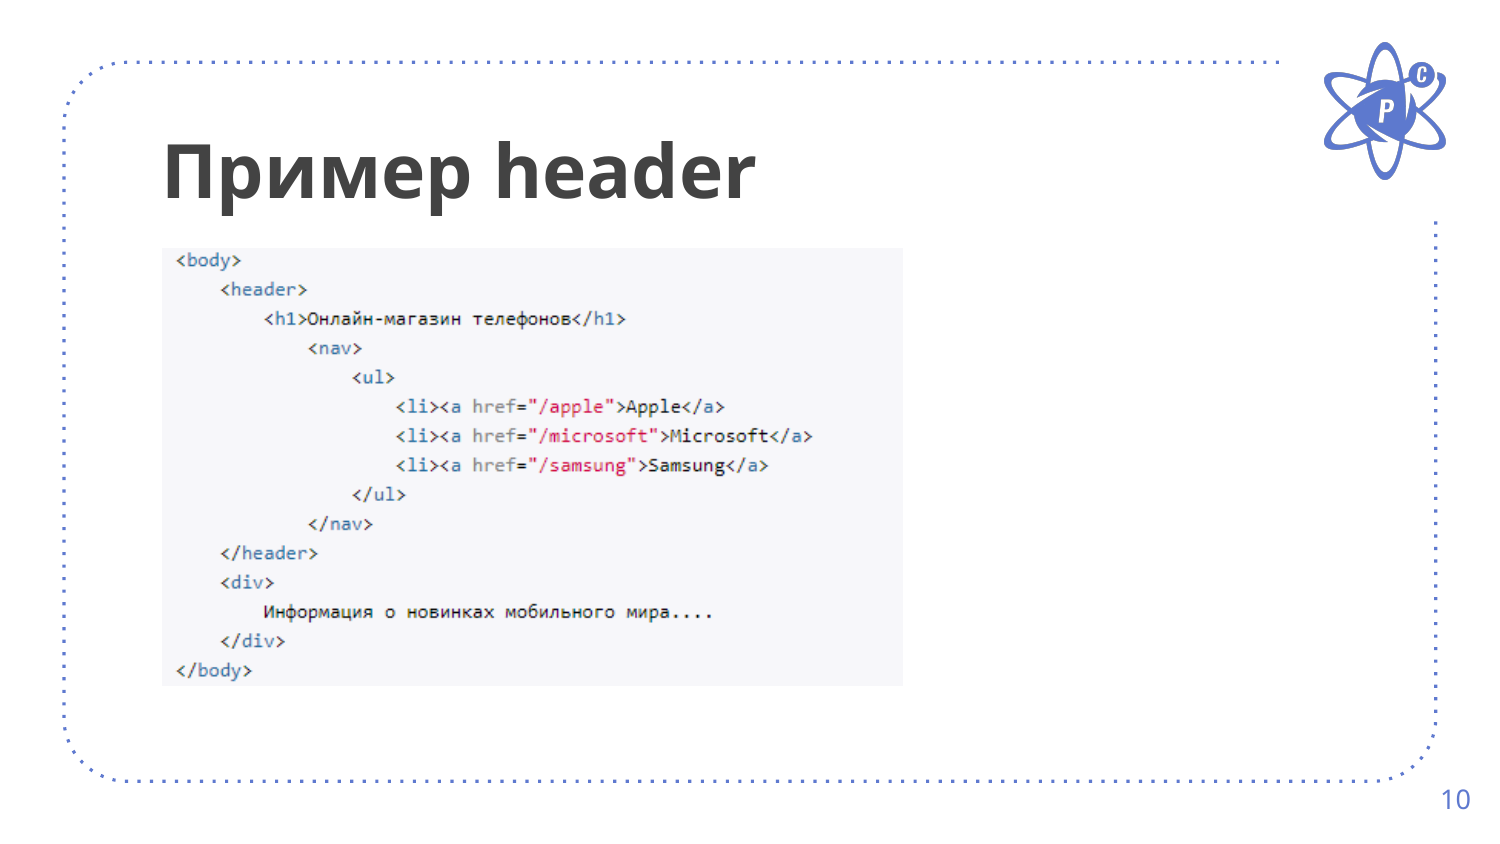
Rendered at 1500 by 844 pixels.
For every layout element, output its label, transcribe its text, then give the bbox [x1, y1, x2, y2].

text_box Пример header [146, 108, 1304, 249]
picture [1324, 42, 1446, 180]
picture [161, 248, 904, 686]
text_box 10 [1411, 752, 1500, 844]
